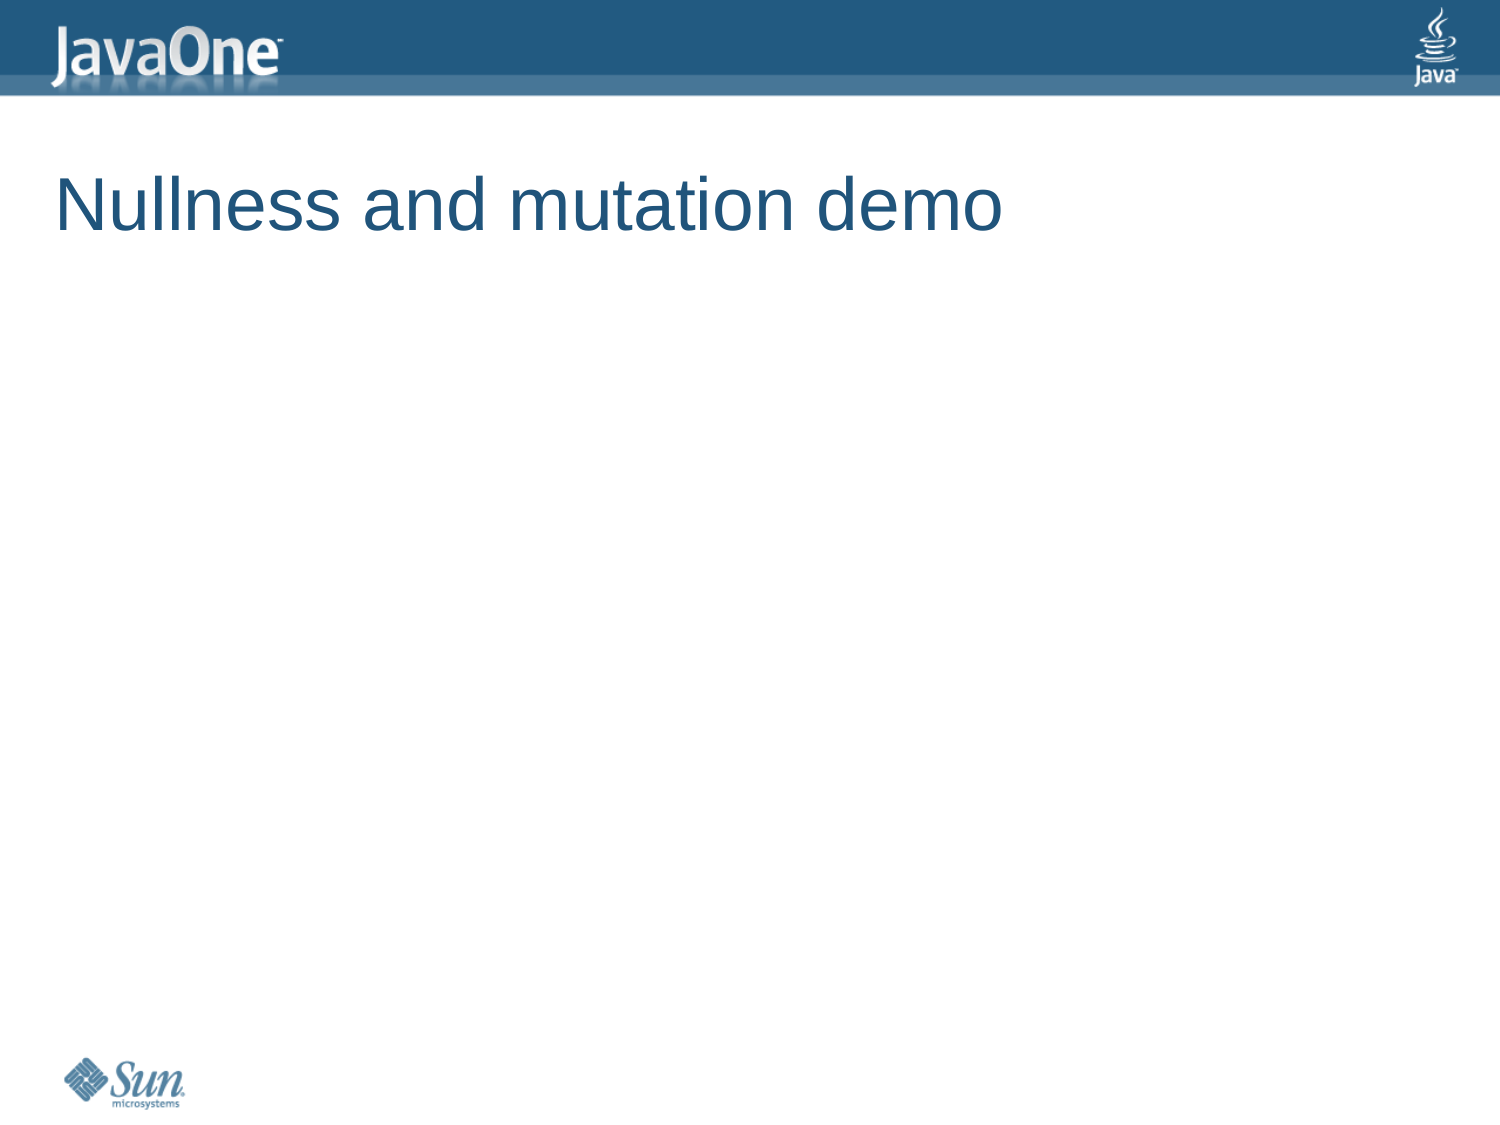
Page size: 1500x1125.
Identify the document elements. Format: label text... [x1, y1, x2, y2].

picture [0, 0, 1500, 1125]
title Nullness and mutation demo [39, 112, 1431, 301]
